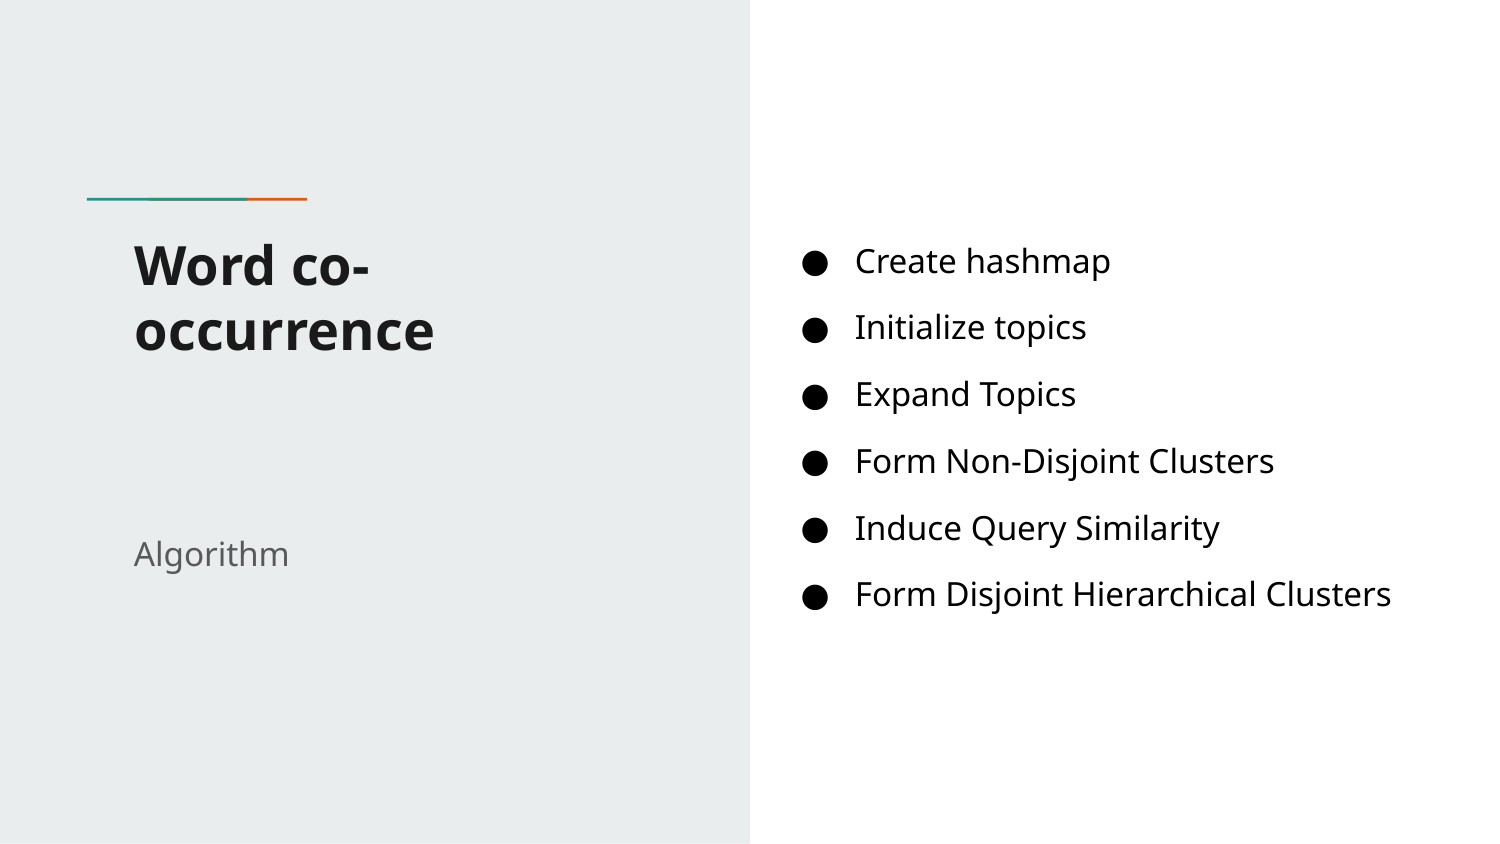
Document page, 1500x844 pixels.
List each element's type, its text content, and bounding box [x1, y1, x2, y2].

subtitle Algorithm [118, 518, 661, 644]
list Create hashmap Initialize topics Expand Topics Form Non-Disjoint Clusters Induce Query Similarity Form Disjoint Hierarchical Clusters [764, 240, 1491, 844]
title Word co-occurrence [119, 216, 662, 494]
